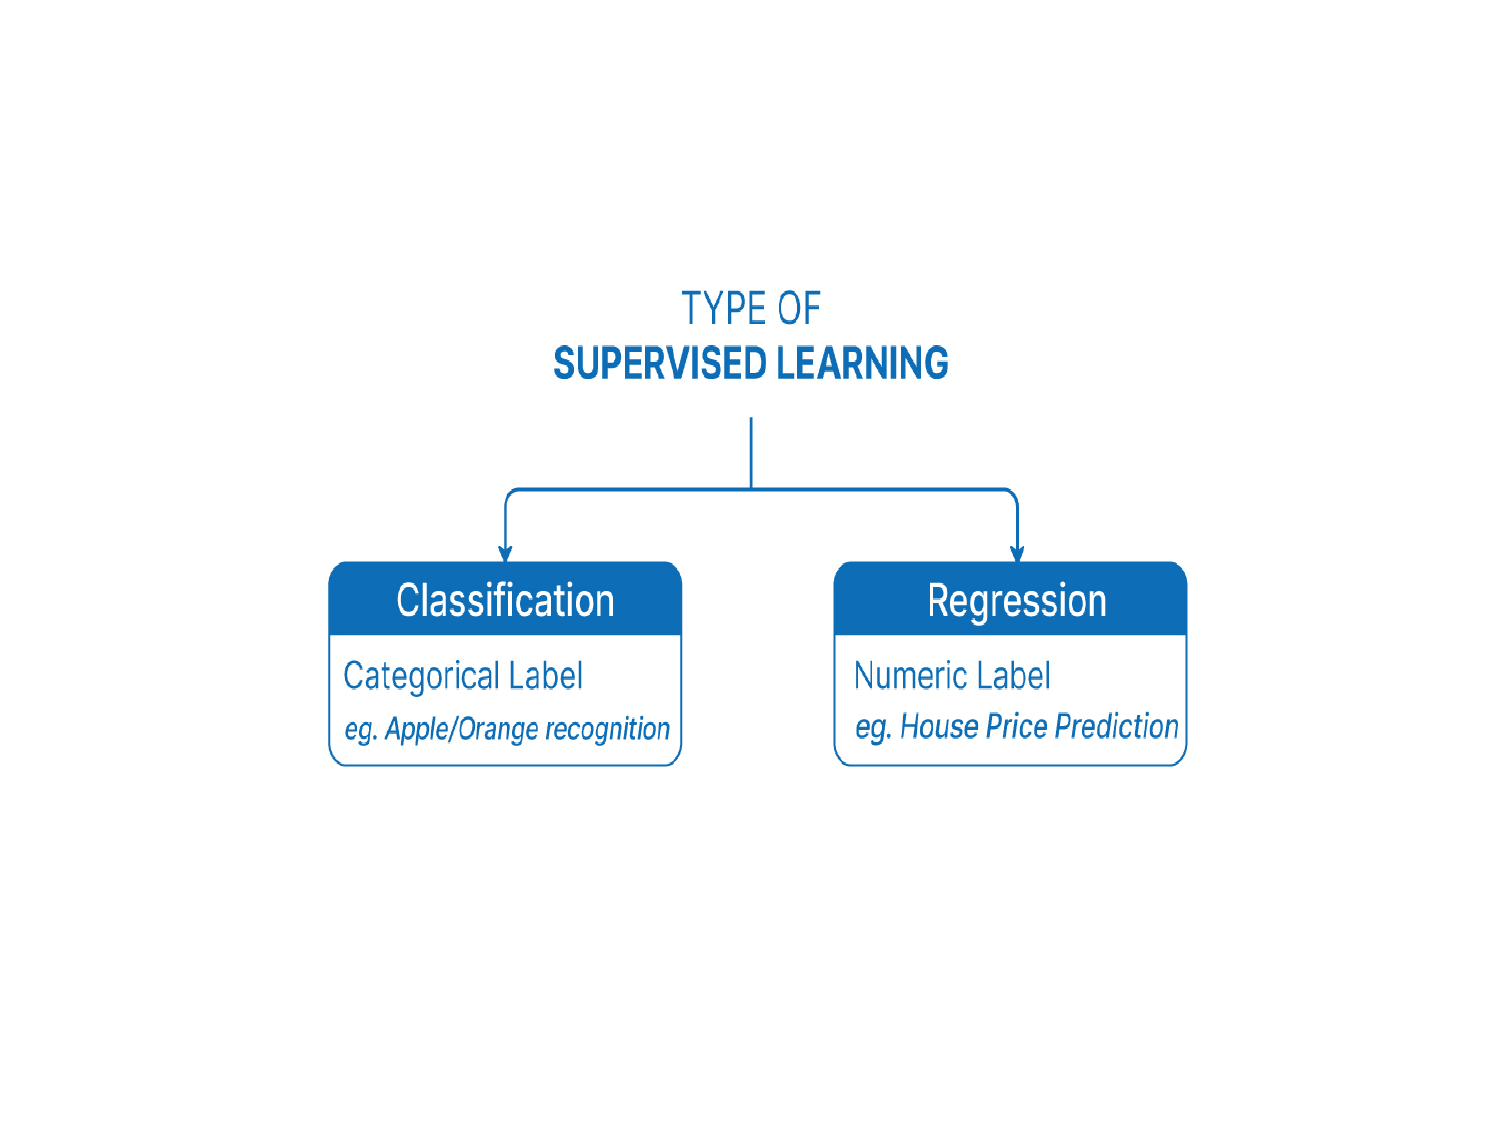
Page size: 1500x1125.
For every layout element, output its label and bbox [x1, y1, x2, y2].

picture [187, 168, 1313, 957]
